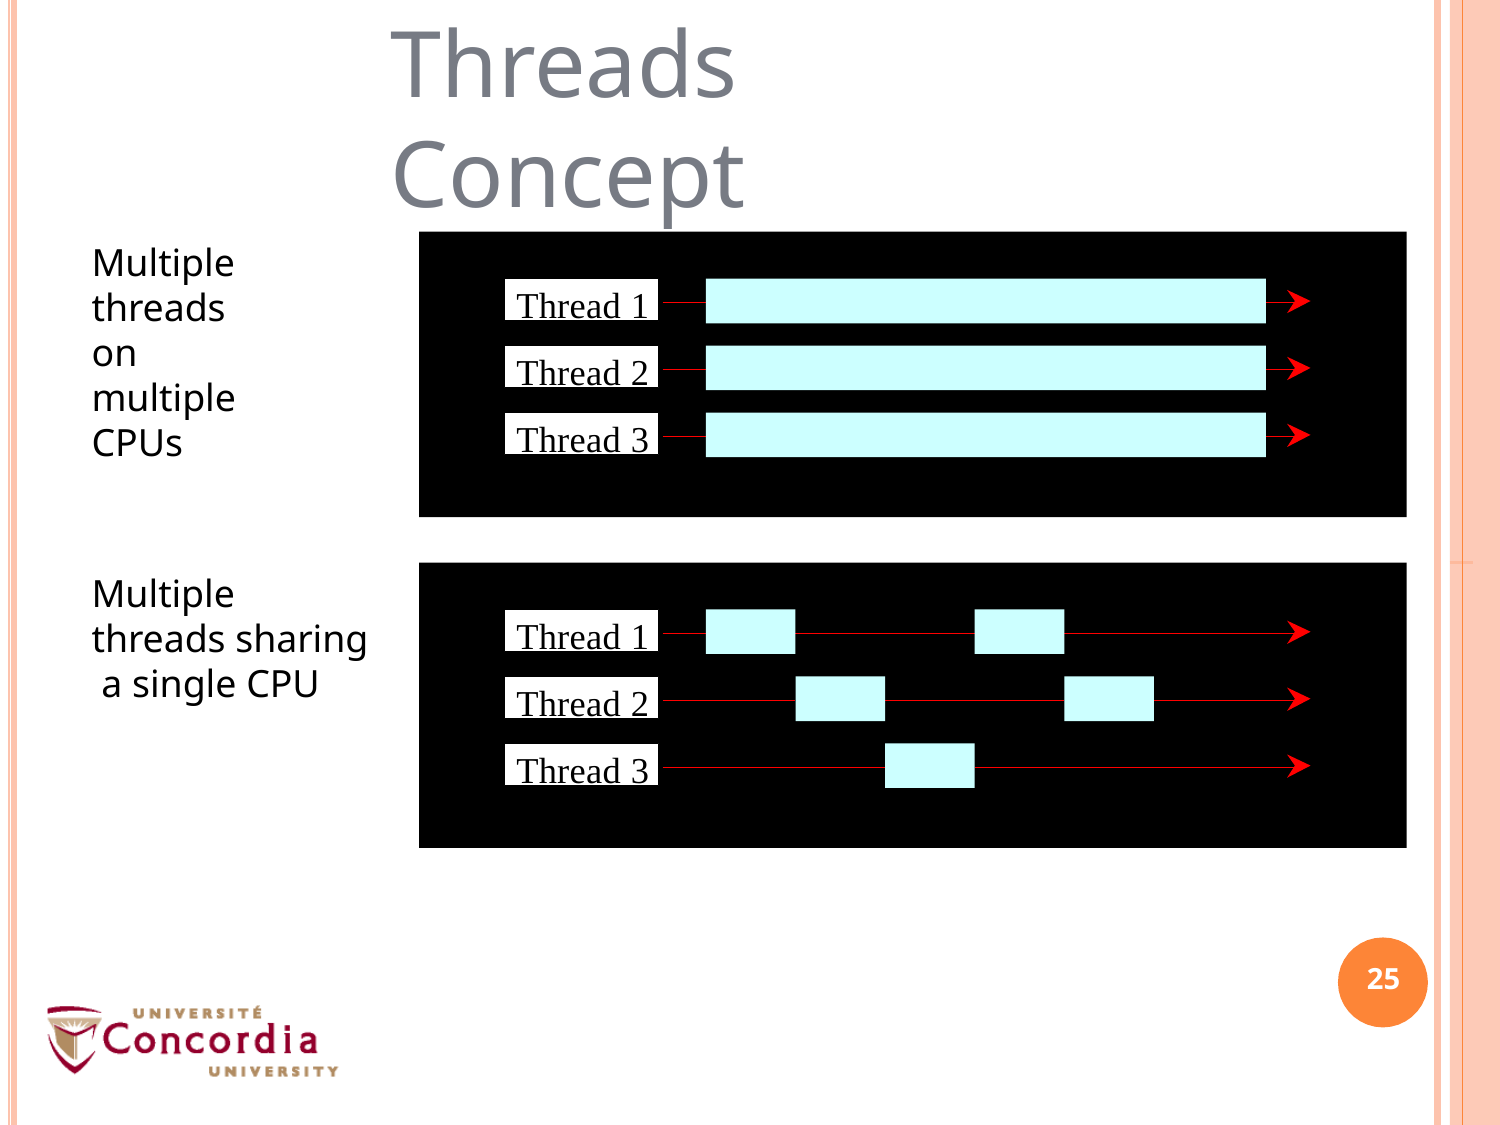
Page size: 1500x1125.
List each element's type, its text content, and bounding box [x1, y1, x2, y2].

text_box [419, 791, 1407, 848]
text_box [705, 609, 796, 654]
text_box [795, 676, 886, 722]
text_box [705, 278, 1266, 324]
text_box Multiple threads on multiple CPUs [89, 238, 279, 464]
text_box [1287, 289, 1311, 314]
text_box [1287, 620, 1311, 644]
text_box Thread 1 Thread 2 Thread 3 [419, 562, 1407, 791]
text_box [1287, 356, 1311, 381]
text_box [419, 460, 1407, 518]
text_box [1287, 423, 1311, 448]
text_box Multiple threads sharing a single CPU [89, 569, 370, 705]
text_box Thread 1 Thread 2 Thread 3 [419, 231, 1407, 460]
text_box [1064, 676, 1154, 722]
slide_number 25 [1362, 968, 1405, 1125]
text_box [885, 743, 975, 788]
picture [41, 975, 343, 1118]
text_box [1287, 754, 1311, 778]
title Threads Concept [388, 6, 1112, 227]
text_box [1287, 687, 1311, 711]
text_box [974, 609, 1065, 654]
text_box [705, 412, 1266, 458]
text_box [705, 345, 1266, 391]
